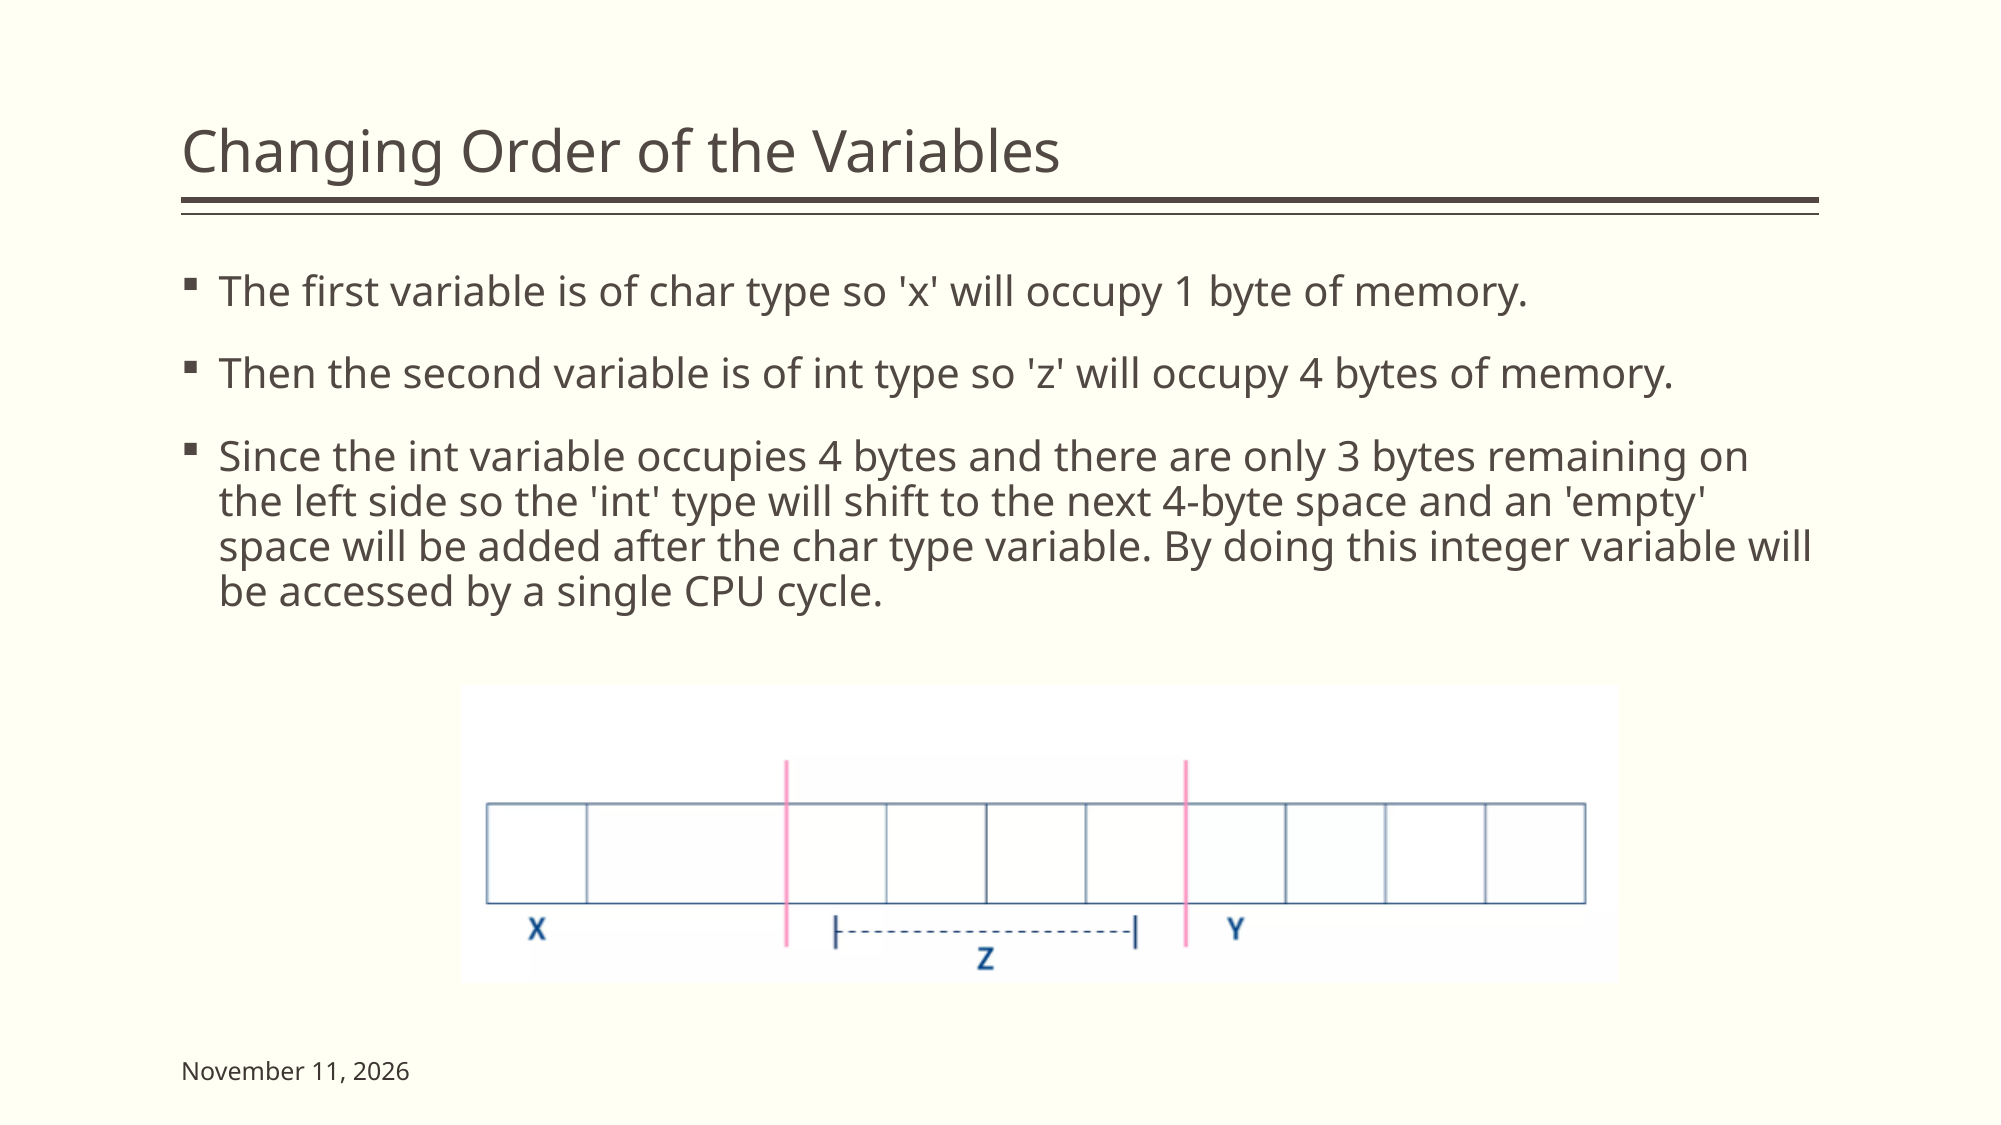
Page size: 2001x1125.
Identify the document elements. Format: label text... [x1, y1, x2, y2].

list The first variable is of char type so 'x' will occupy 1 byte of memory. Then the second variable is of int type so 'z' will occupy 4 bytes of memory. Since the int variable occupies 4 bytes and there are only 3 bytes remaining on the left side so the 'int' type will shift to the next 4-byte space and an 'empty' space will be added after the char type variable. By doing this integer variable will be accessed by a single CPU cycle. [181, 262, 1819, 1013]
title Changing Order of the Variables [181, 12, 1819, 193]
picture [461, 685, 1618, 983]
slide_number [181, 1042, 482, 1103]
